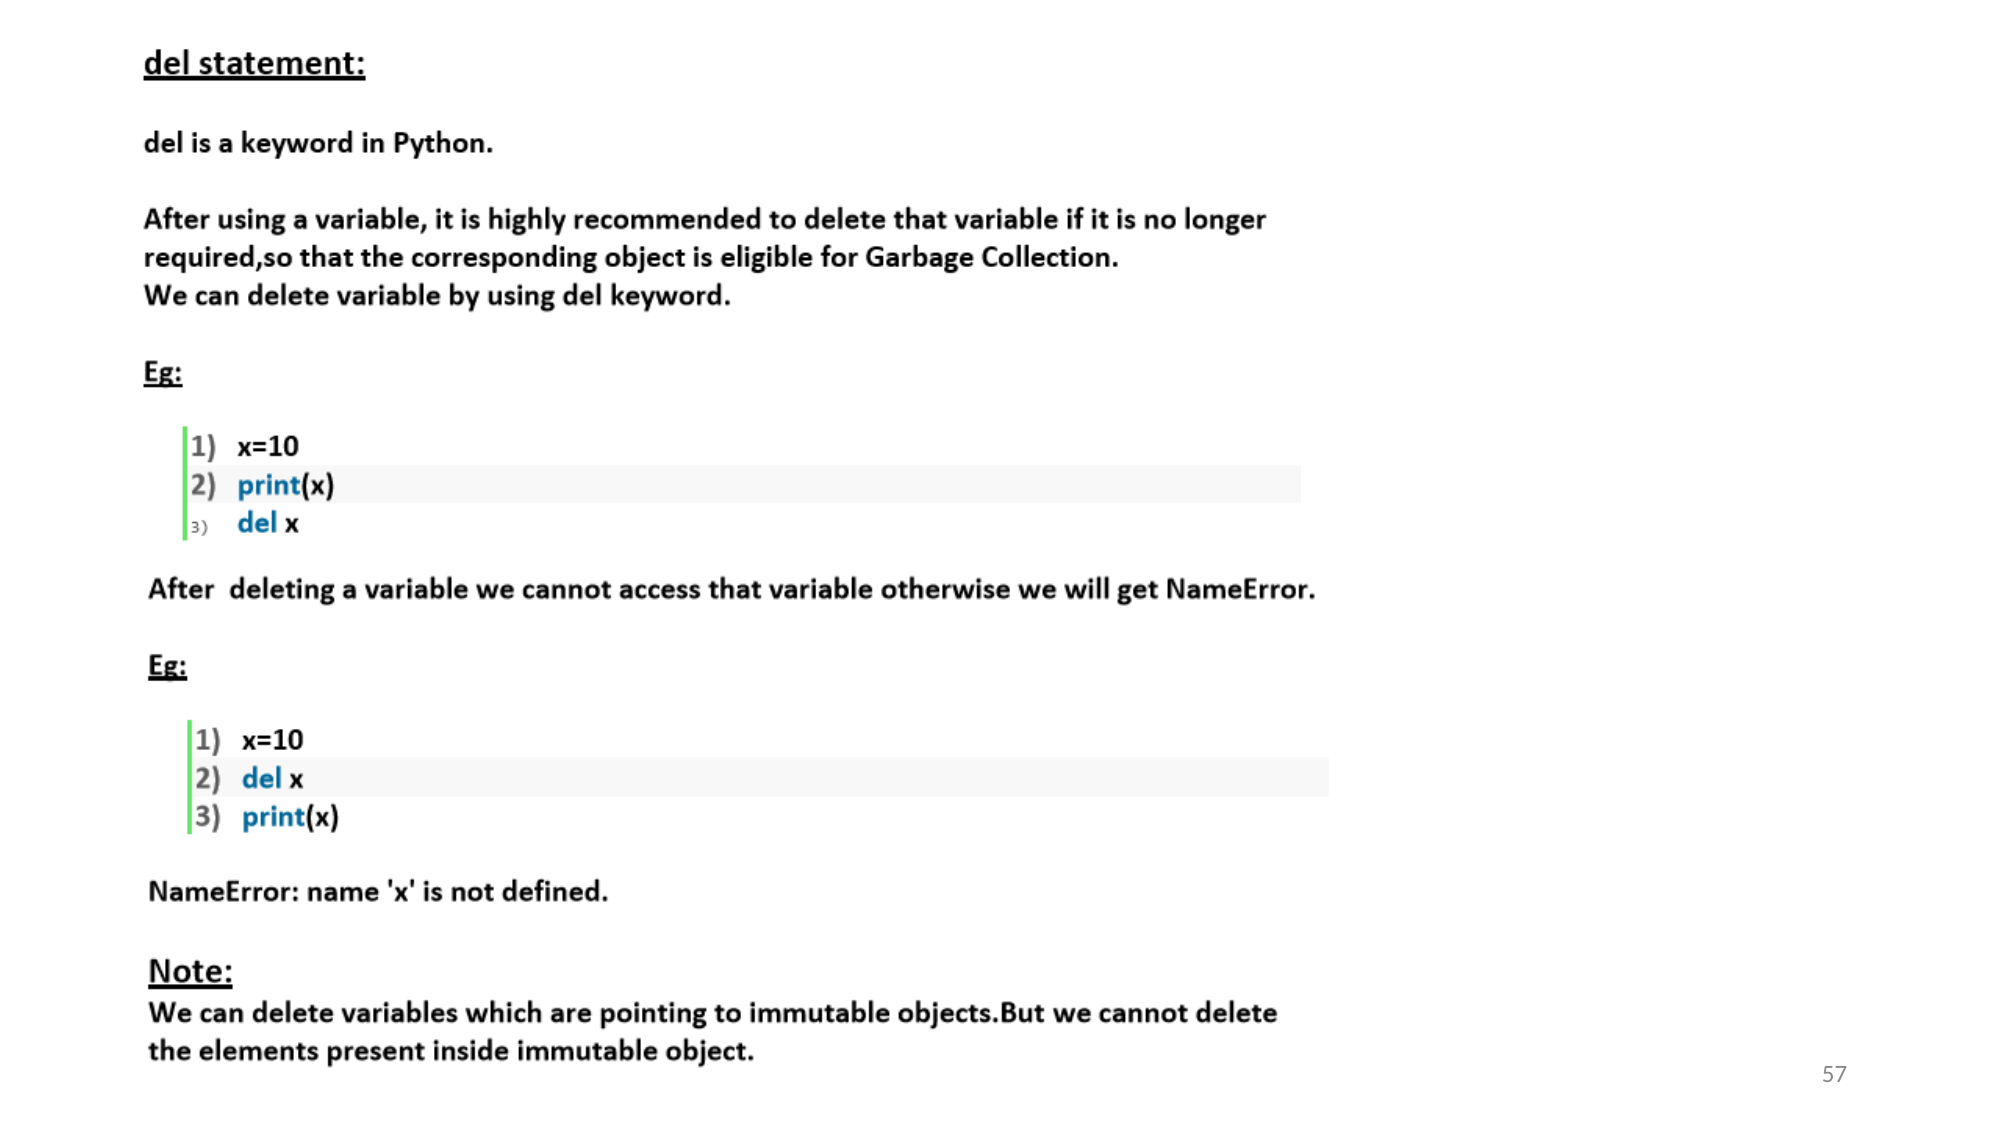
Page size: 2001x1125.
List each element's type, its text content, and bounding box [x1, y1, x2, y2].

picture [124, 559, 1368, 1089]
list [111, 36, 1301, 558]
slide_number ‹#› [1412, 1042, 1863, 1103]
